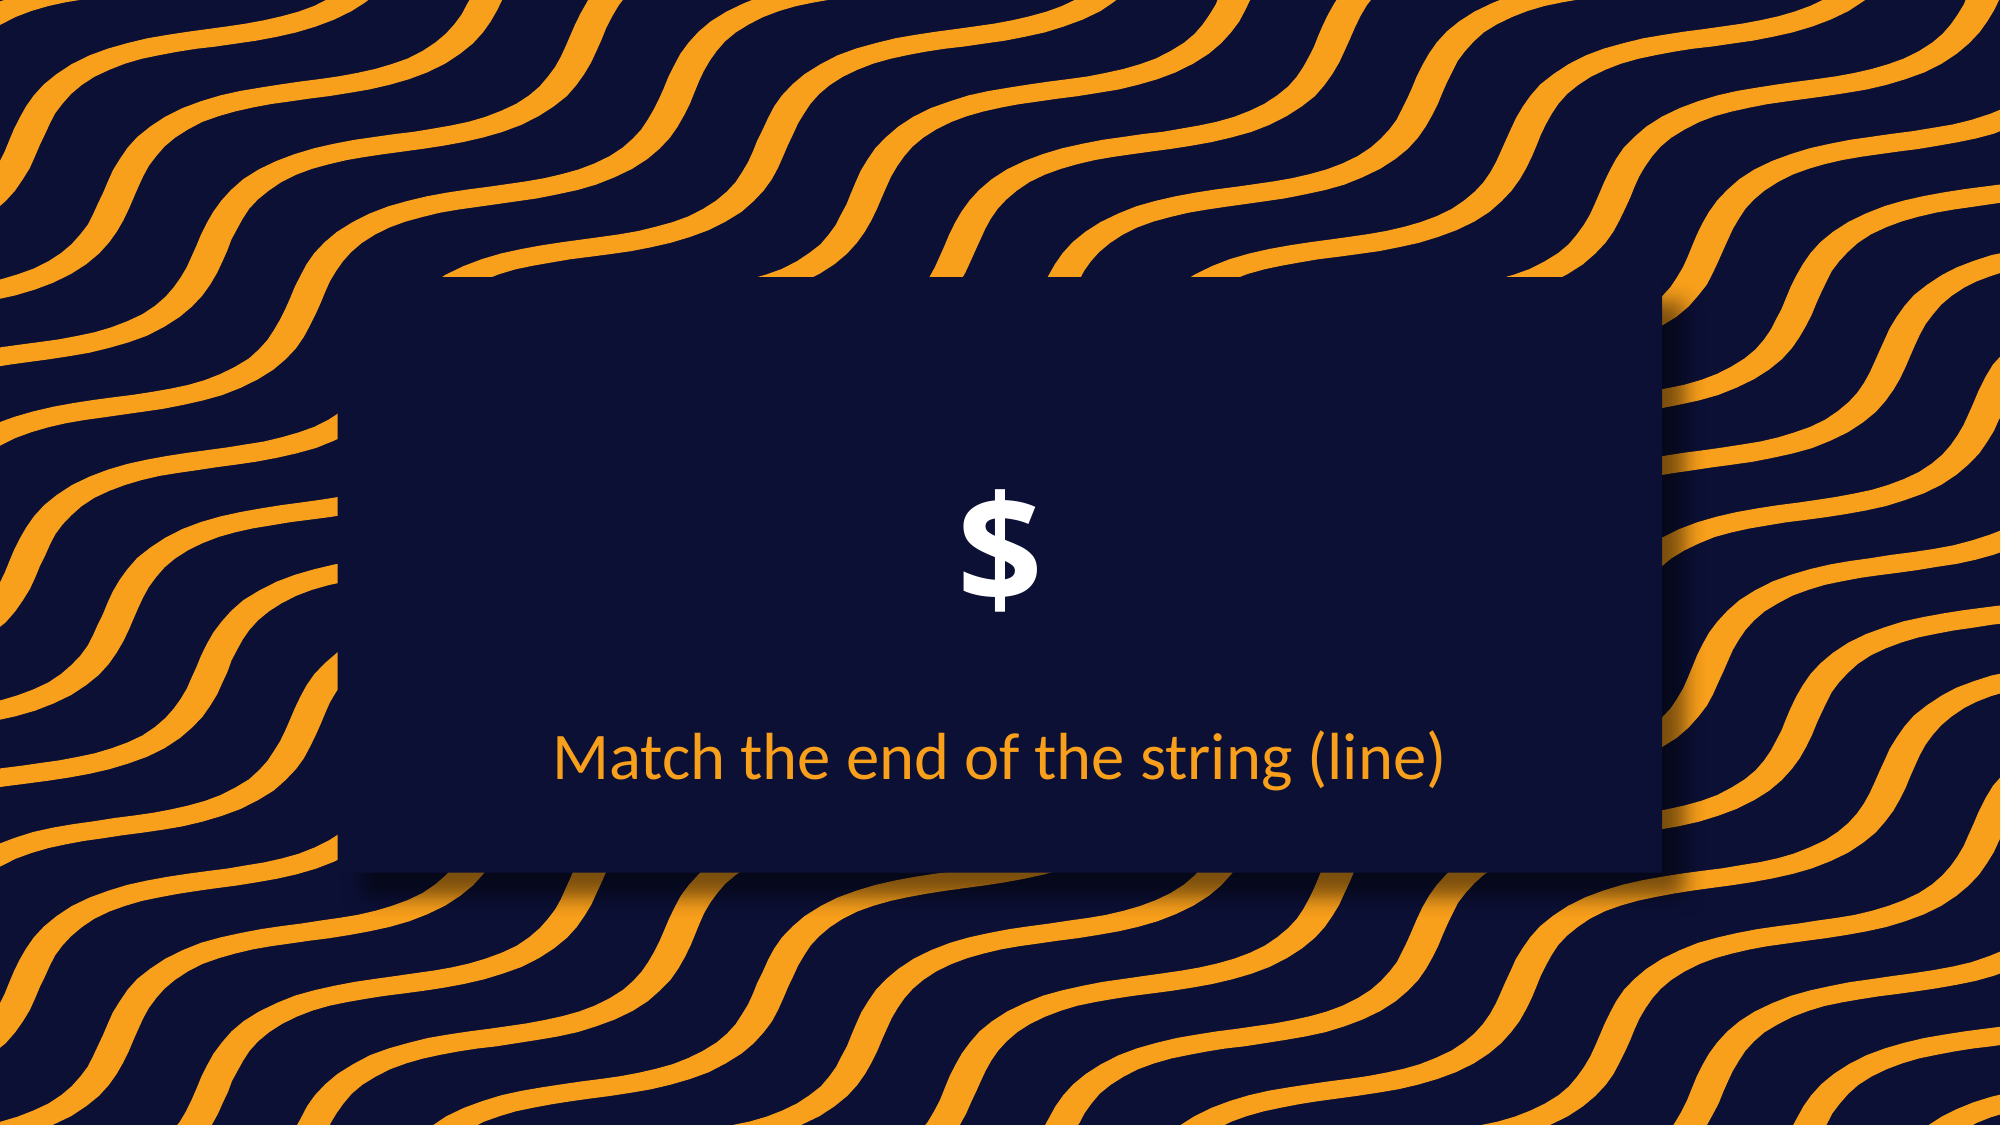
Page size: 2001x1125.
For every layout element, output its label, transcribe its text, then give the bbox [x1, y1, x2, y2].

subtitle Match the end of the string (line) [337, 642, 1663, 873]
title $ [337, 277, 1663, 642]
